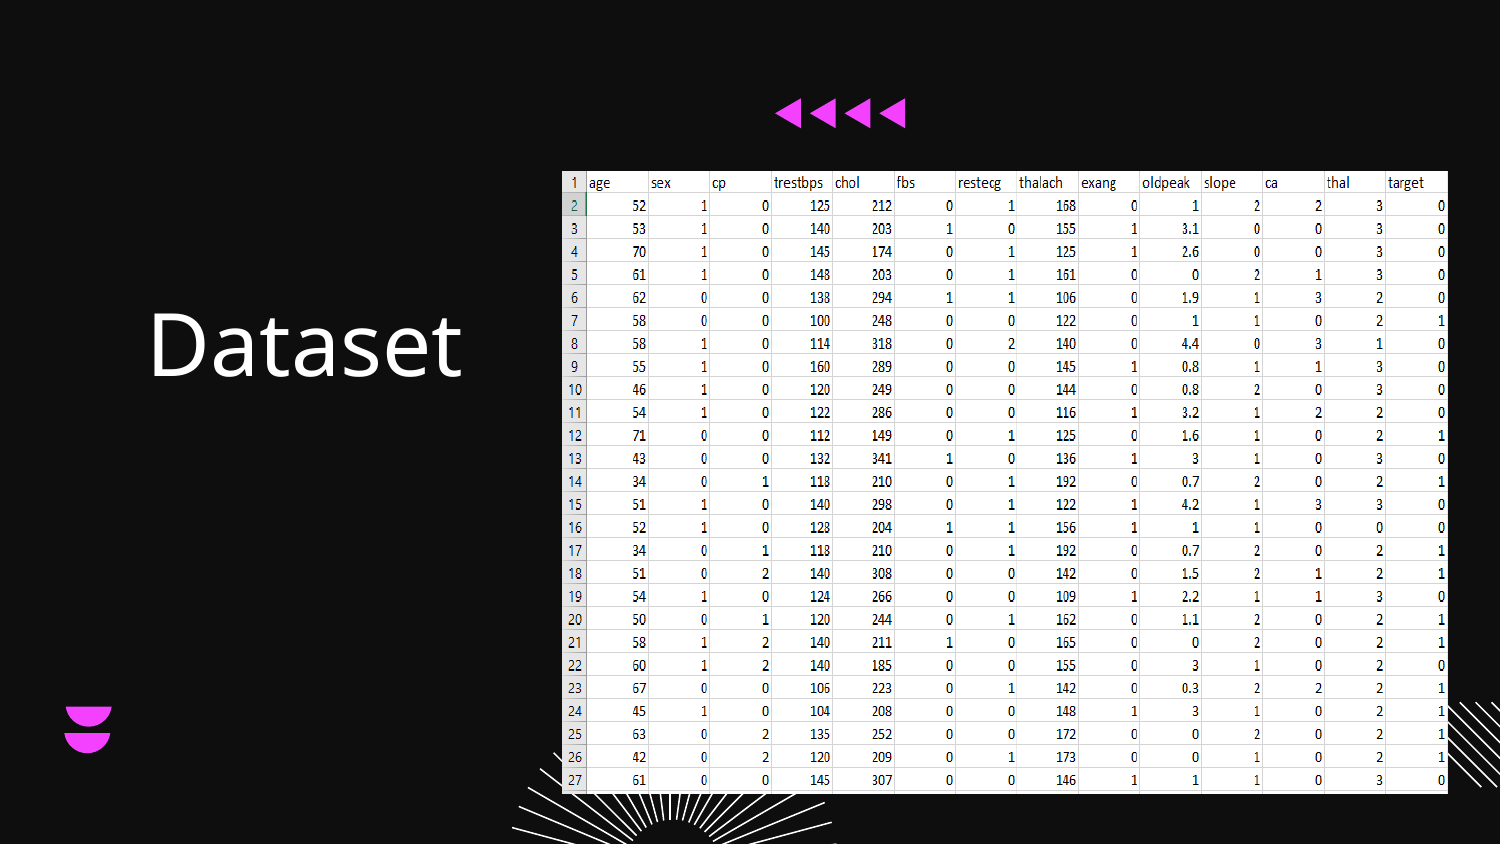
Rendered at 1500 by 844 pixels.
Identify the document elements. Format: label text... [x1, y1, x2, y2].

title Dataset [131, 289, 556, 394]
picture [561, 171, 1449, 794]
